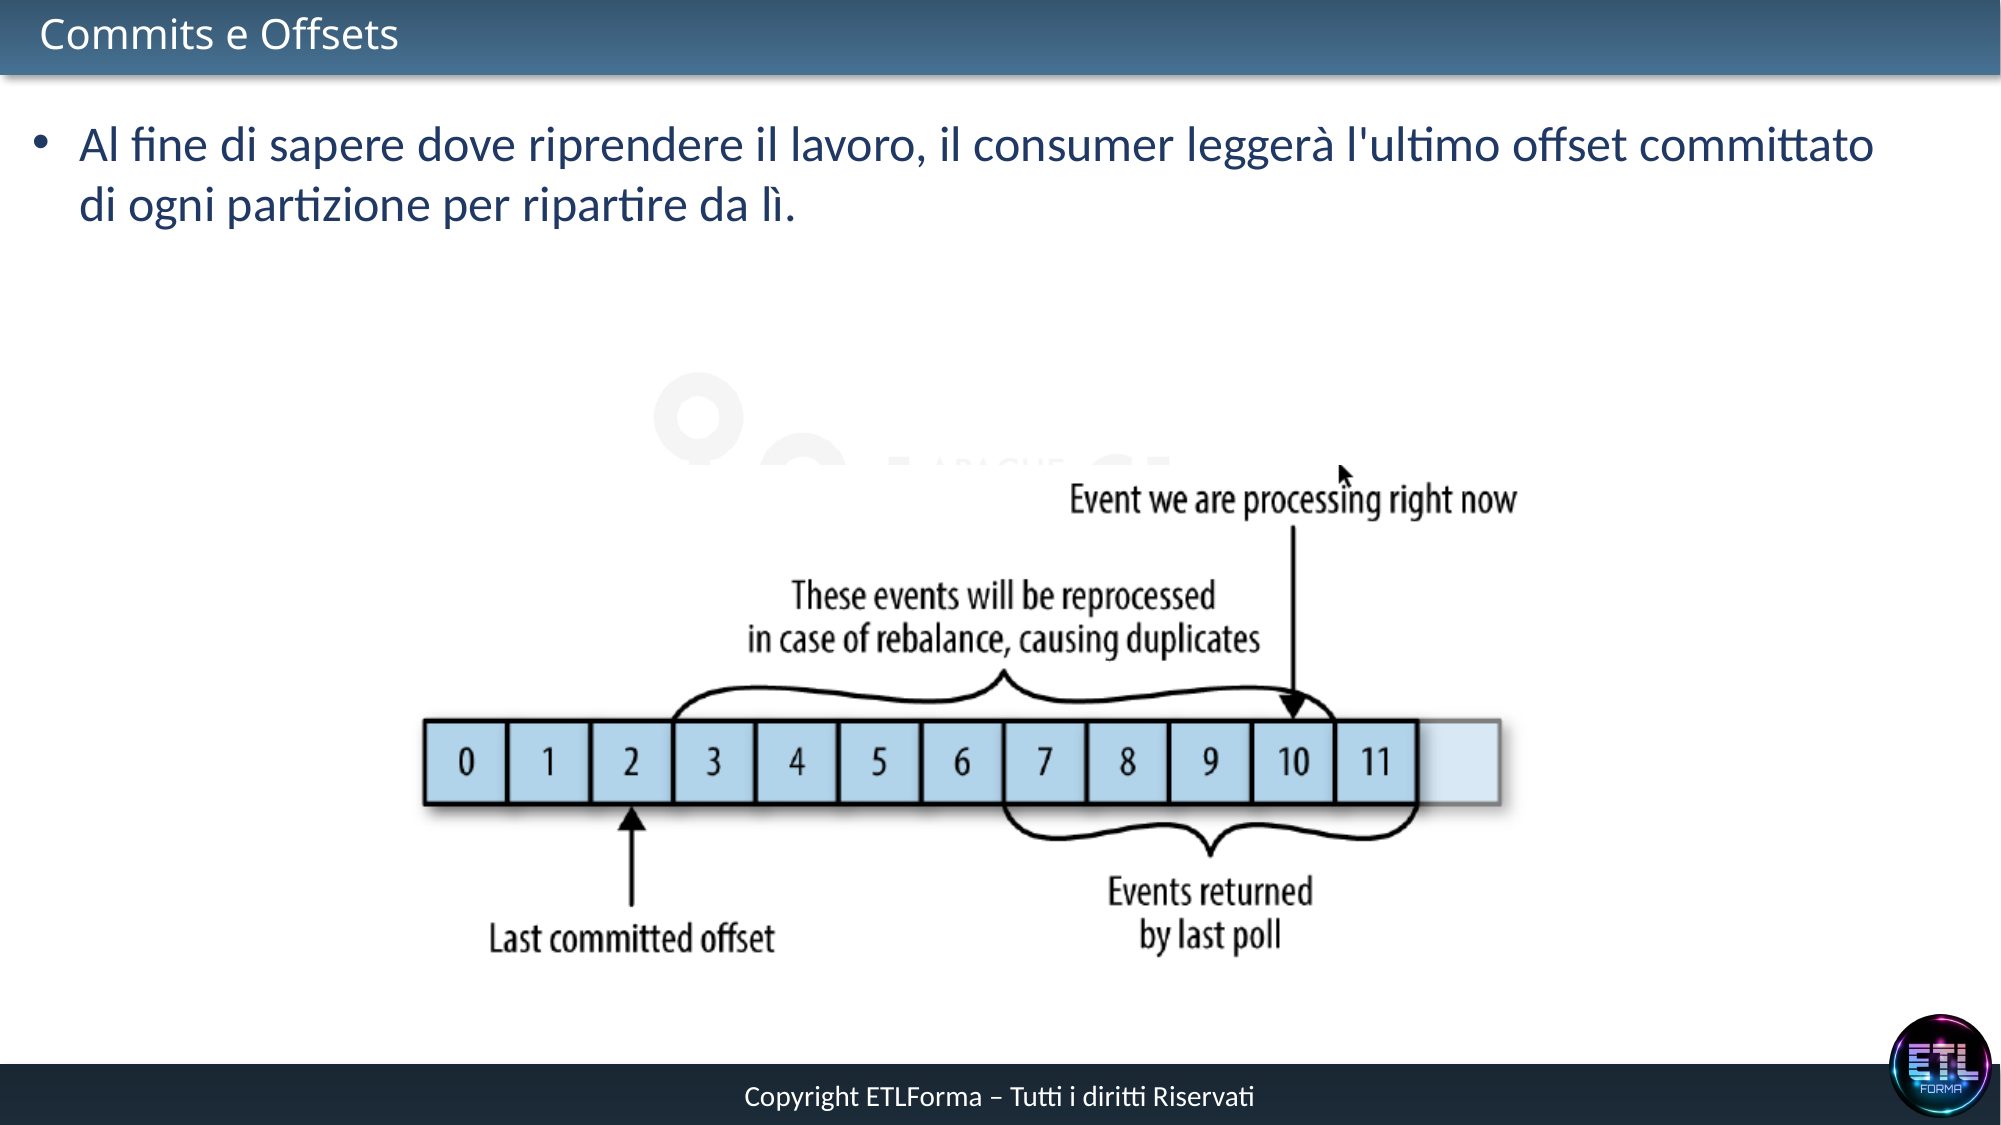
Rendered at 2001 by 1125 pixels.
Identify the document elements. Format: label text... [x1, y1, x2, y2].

text_box Al fine di sapere dove riprendere il lavoro, il consumer leggerà l'ultimo offset committato di ogni partizione per ripartire da lì. [17, 103, 1892, 1042]
title Commits e Offsets [24, 10, 1984, 63]
picture [1889, 1014, 1992, 1118]
picture [369, 465, 1566, 973]
